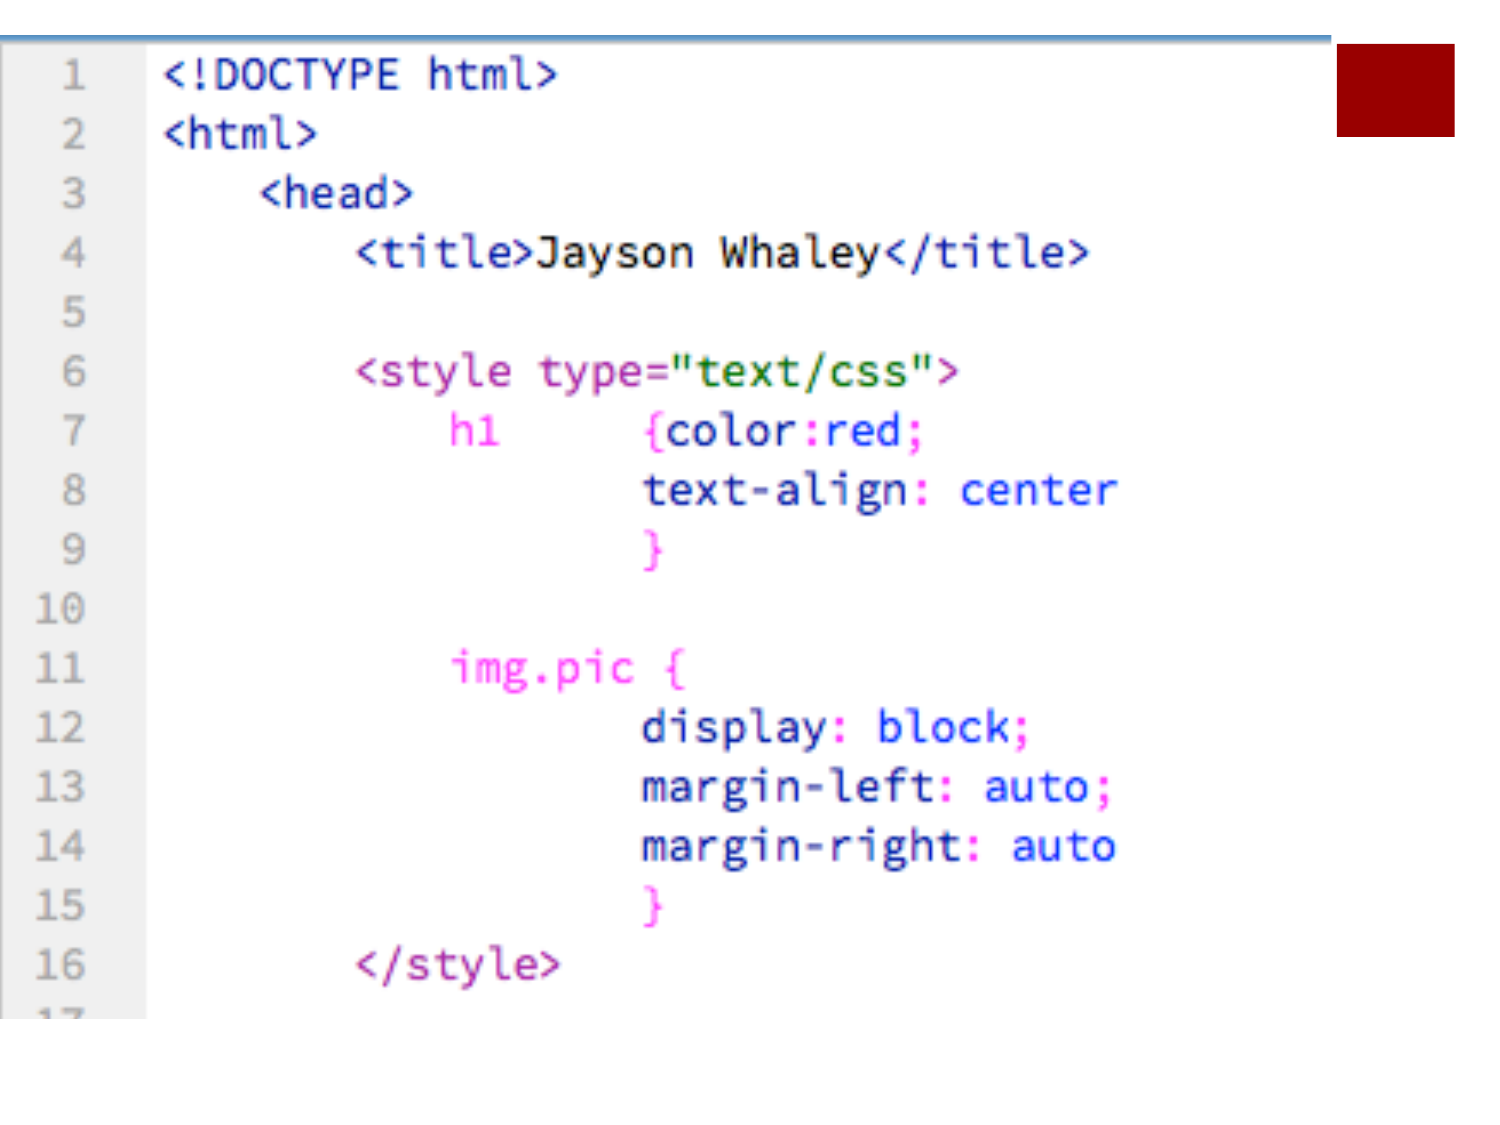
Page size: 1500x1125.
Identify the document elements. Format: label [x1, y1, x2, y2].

picture [0, 35, 1332, 1019]
